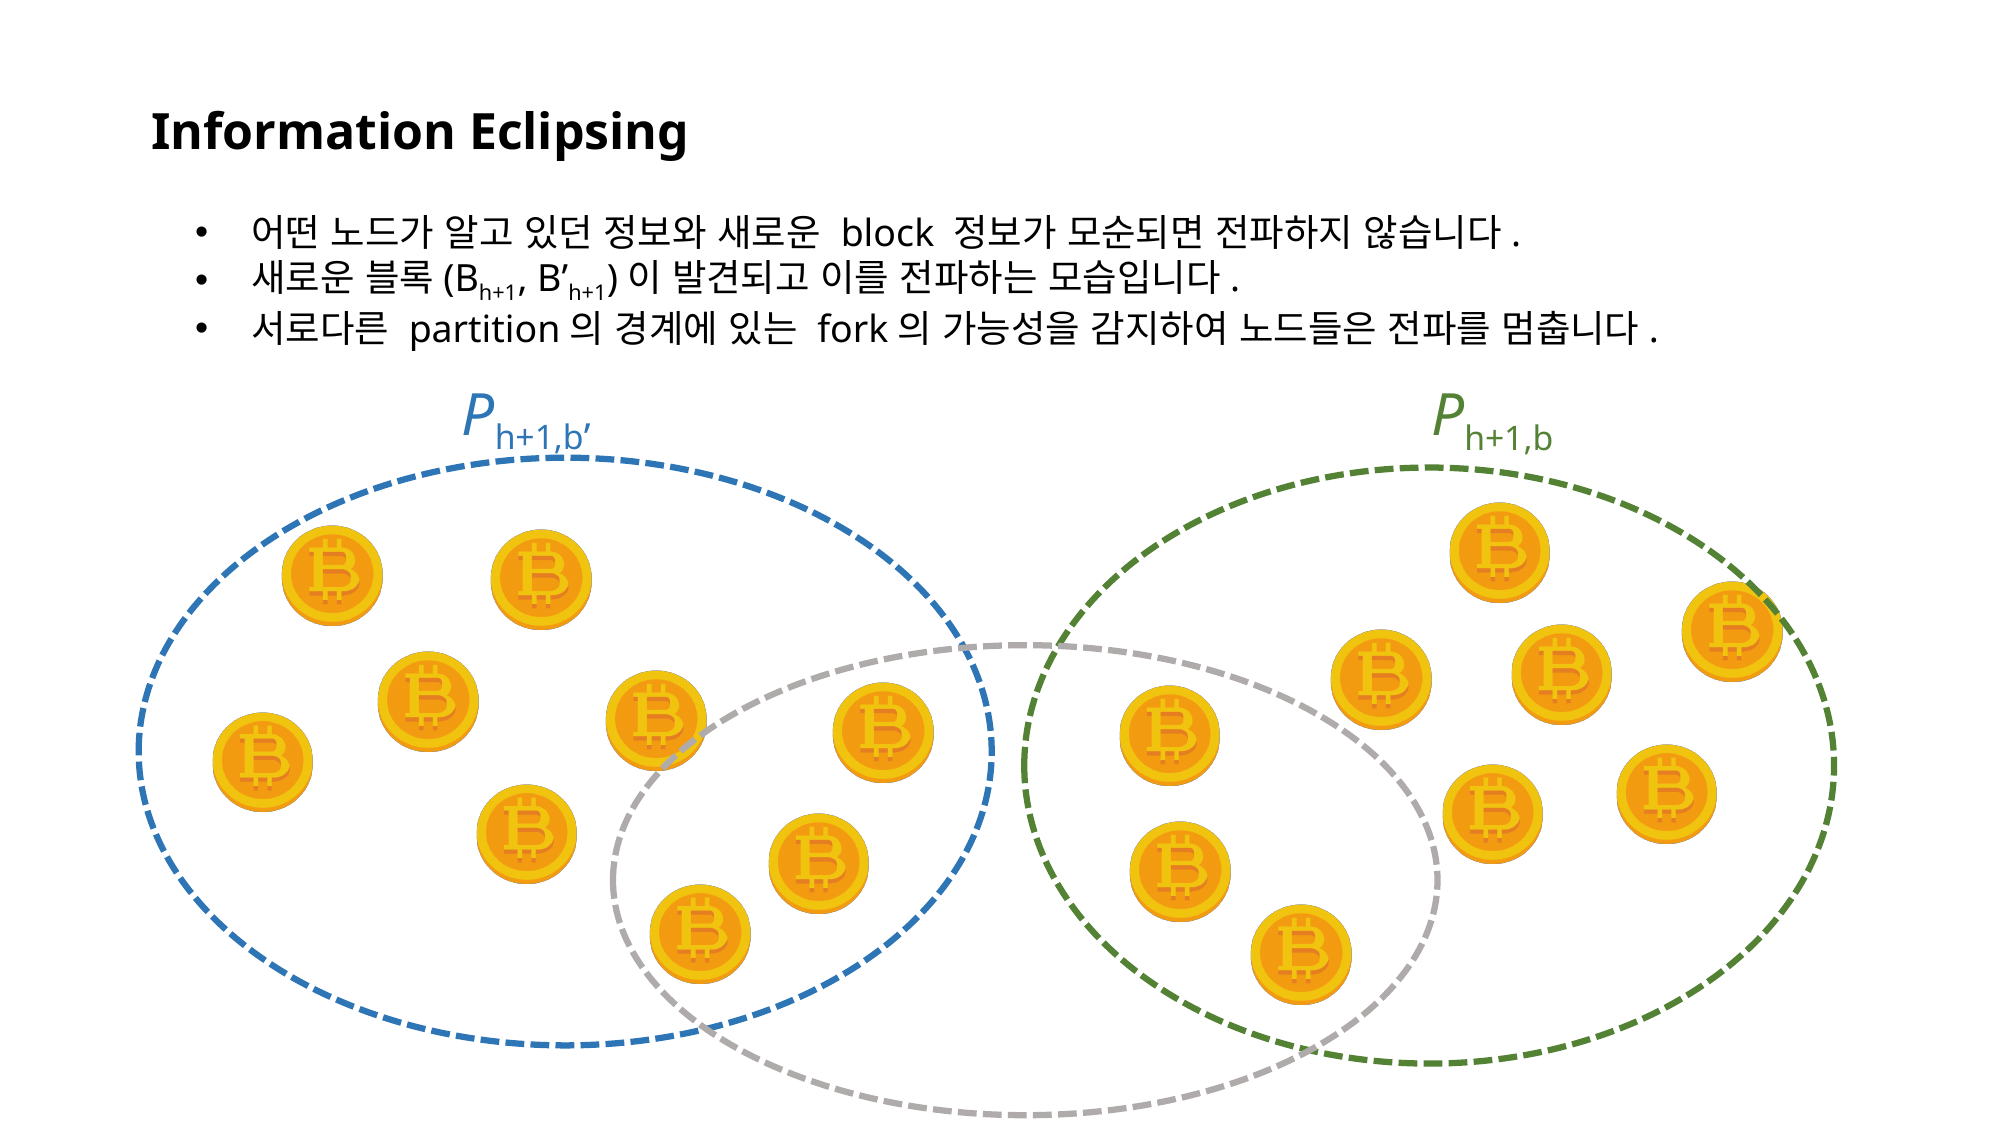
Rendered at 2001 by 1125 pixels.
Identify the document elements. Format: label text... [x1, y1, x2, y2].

picture [486, 525, 596, 630]
text_box [1058, 466, 1836, 1065]
picture [764, 809, 873, 914]
picture [208, 708, 317, 813]
text_box Ph+1,b [1380, 370, 1604, 465]
picture [828, 678, 938, 783]
picture [1125, 817, 1234, 922]
picture [1507, 620, 1616, 725]
picture [1246, 900, 1355, 1005]
text_box Ph+1,b’ [414, 361, 638, 467]
picture [1115, 681, 1224, 786]
text_box [611, 644, 1439, 1117]
text_box 어떤 노드가 알고 있던 정보와 새로운 block 정보가 모순되면 전파하지 않습니다. 새로운 블록(Bh+1, B’h+1)이 발견되고 이를 전파하는 모습입니다. 서로다른 partition의 경계에 있는 fork의 가능성을 감지하여 노드들은 전파를 멈춥니다. [180, 201, 1787, 499]
text_box [137, 456, 965, 1047]
picture [471, 780, 581, 884]
picture [645, 880, 754, 984]
picture [1326, 625, 1436, 730]
picture [373, 647, 483, 752]
picture [601, 666, 711, 771]
picture [1438, 760, 1547, 864]
picture [1677, 577, 1787, 682]
picture [277, 521, 387, 626]
text_box Information Eclipsing [136, 92, 984, 168]
picture [1445, 498, 1554, 603]
picture [1612, 740, 1721, 845]
